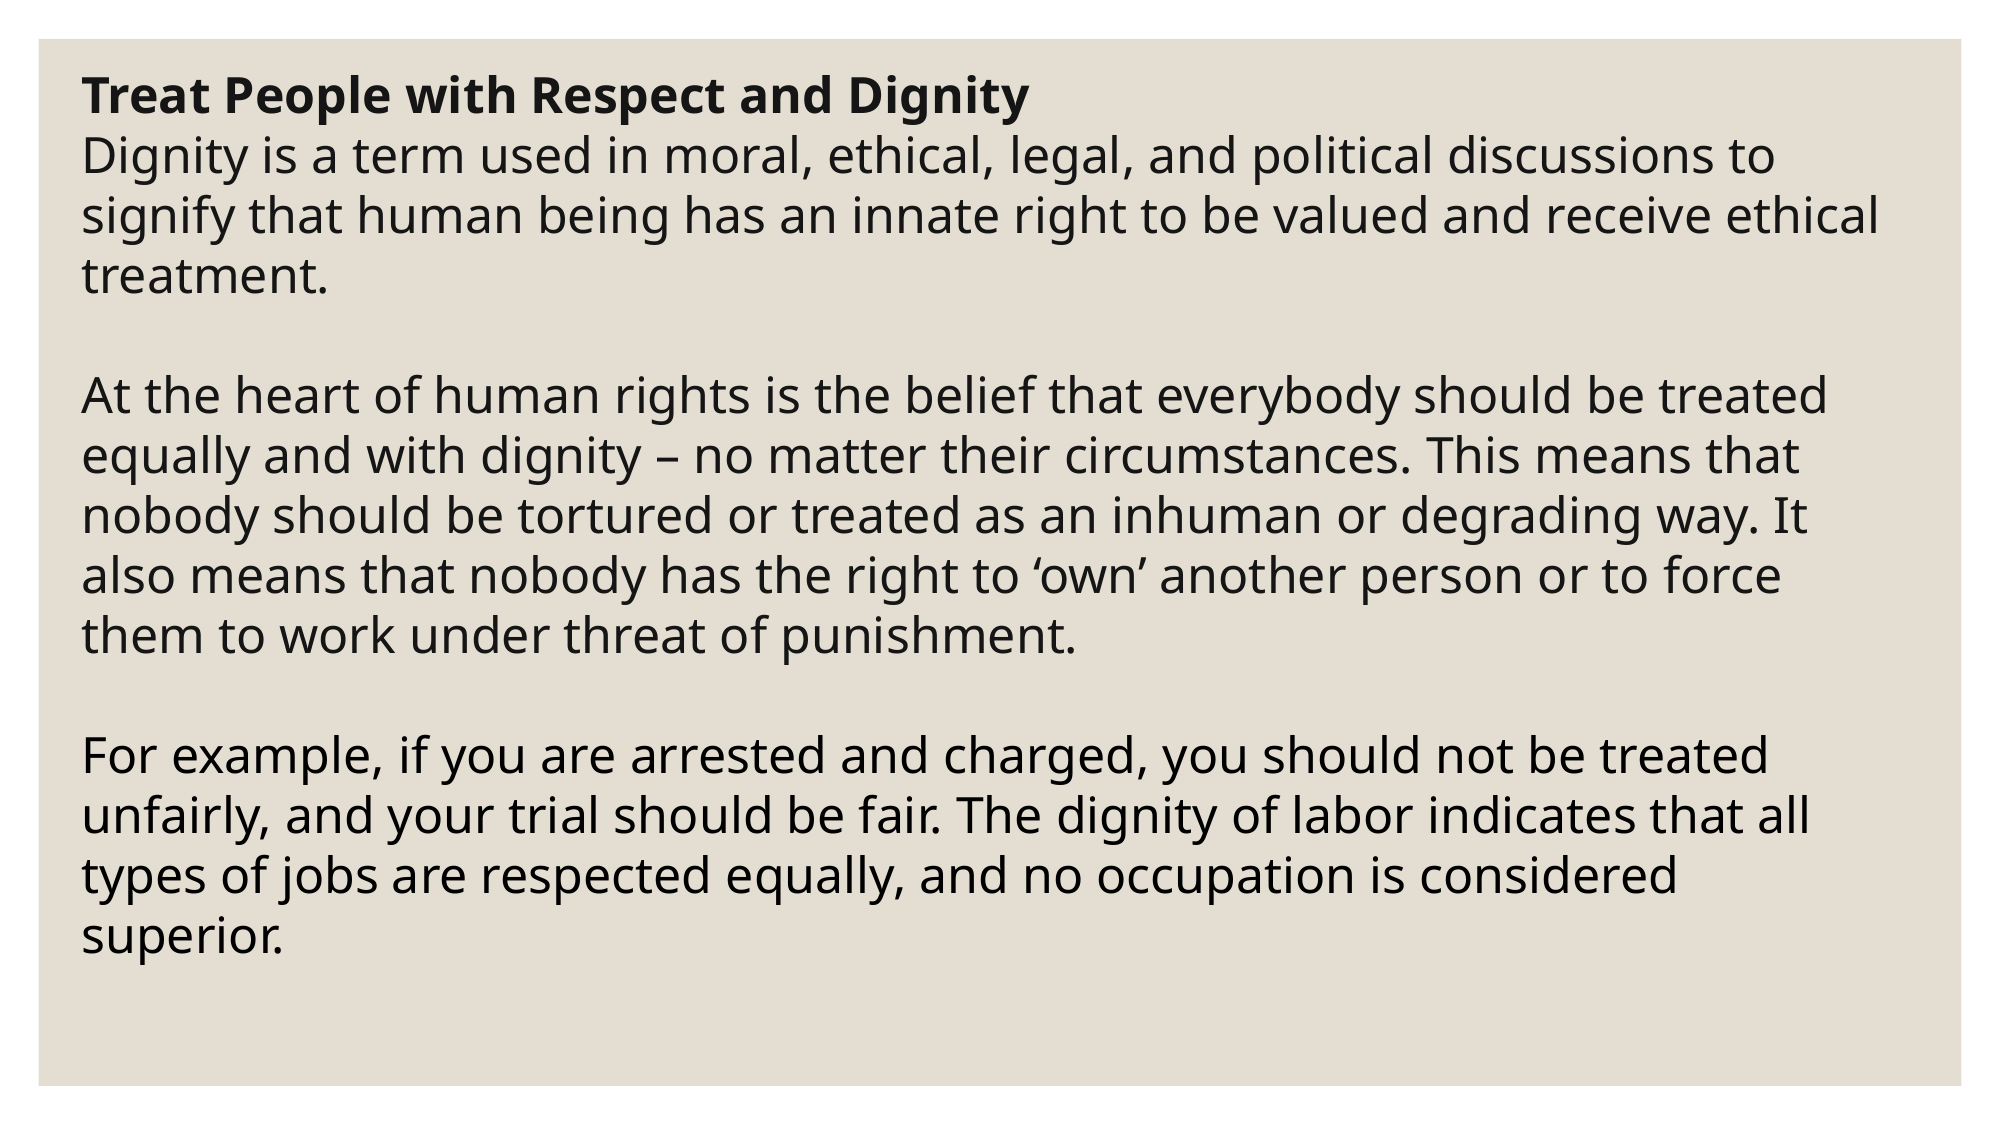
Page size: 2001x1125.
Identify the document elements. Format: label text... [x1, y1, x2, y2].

text_box Treat People with Respect and Dignity Dignity is a term used in moral, ethical, legal, and political discussions to signify that human being has an innate right to be valued and receive ethical treatment. At the heart of human rights is the belief that everybody should be treated equally and with dignity – no matter their circumstances. This means that nobody should be tortured or treated as an inhuman or degrading way. It also means that nobody has the right to ‘own’ another person or to force them to work under threat of punishment. For example, if you are arrested and charged, you should not be treated unfairly, and your trial should be fair. The dignity of labor indicates that all types of jobs are respected equally, and no occupation is considered superior. [66, 55, 1901, 971]
